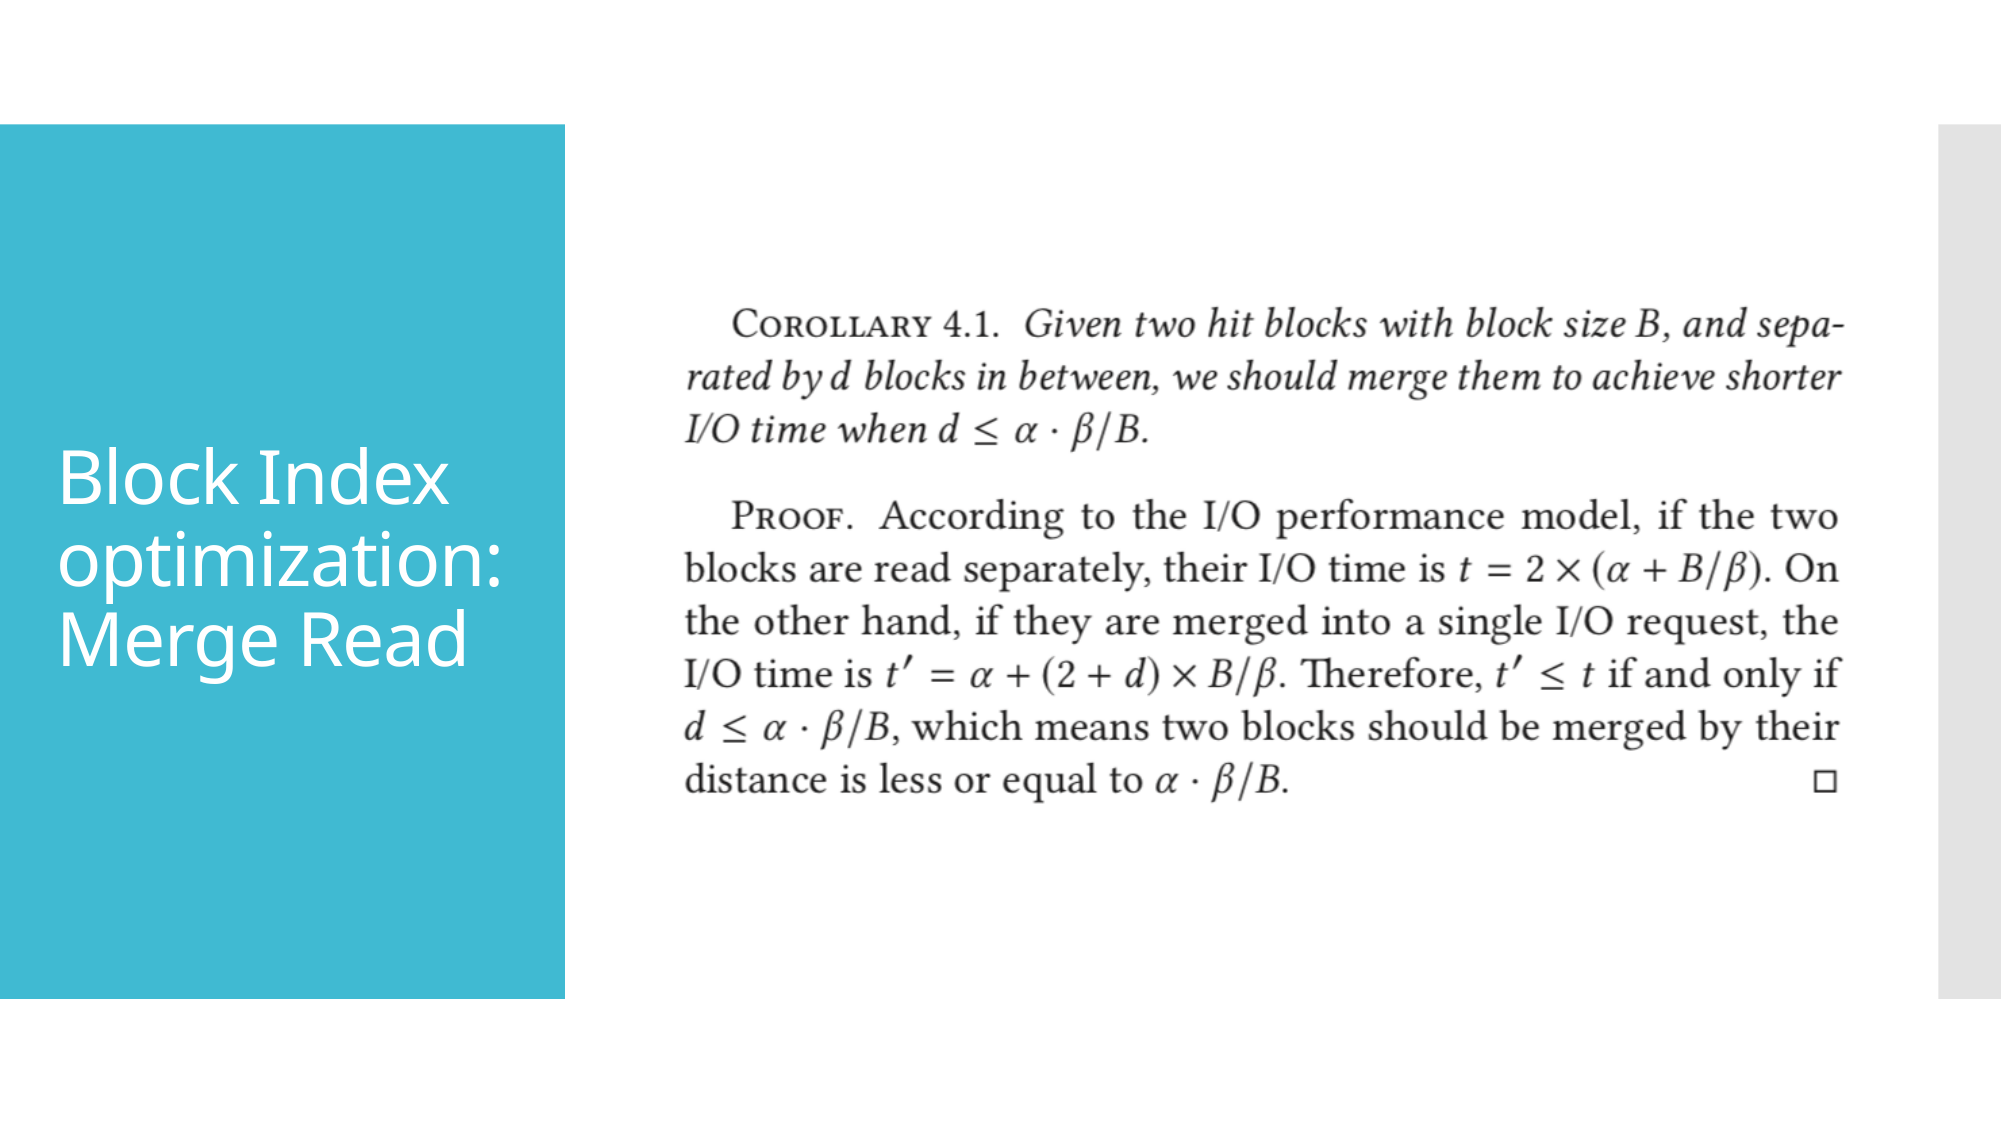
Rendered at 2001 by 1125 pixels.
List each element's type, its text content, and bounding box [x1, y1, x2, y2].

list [649, 291, 1900, 833]
title Block Index optimization: Merge Read [41, 184, 525, 940]
